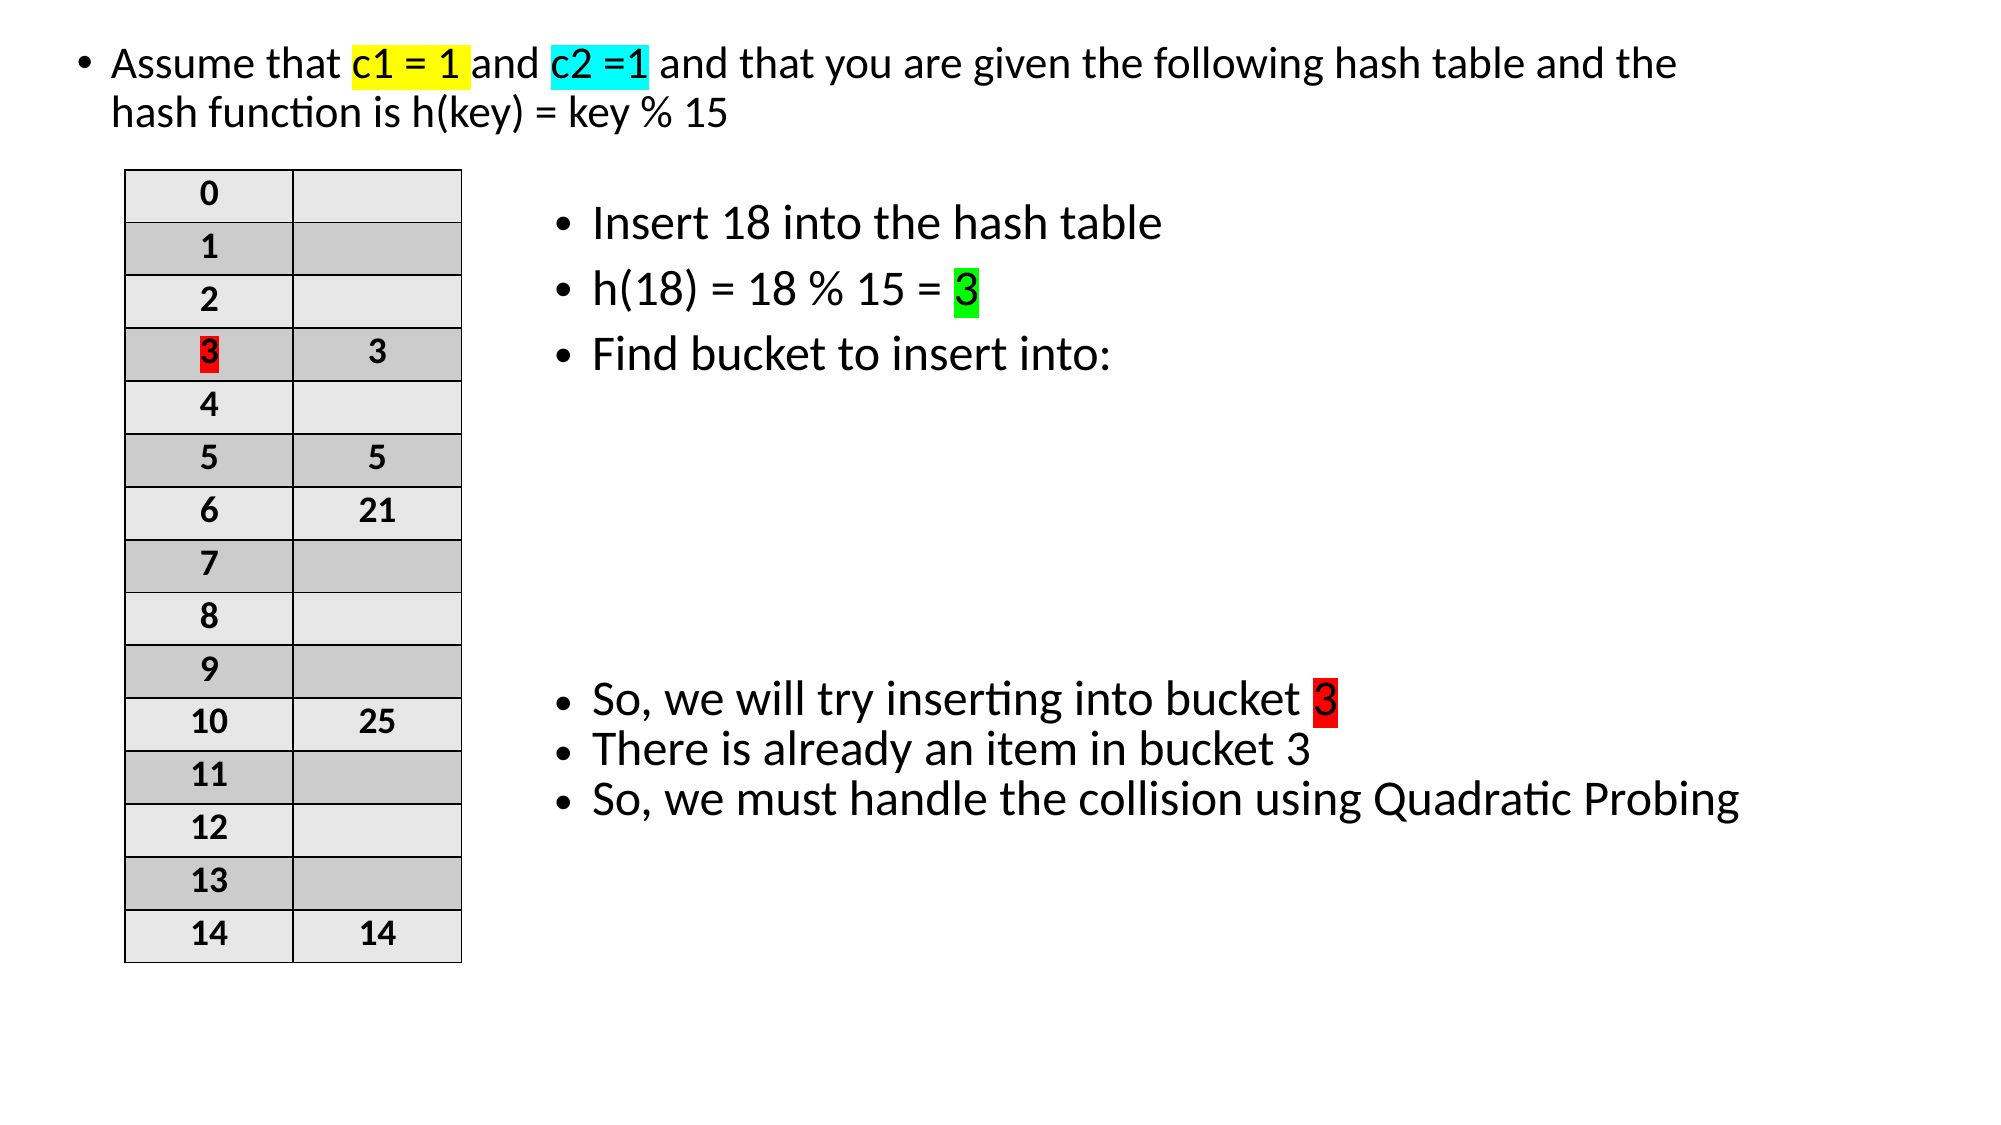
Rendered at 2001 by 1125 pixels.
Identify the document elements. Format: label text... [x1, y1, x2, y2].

table_cell 3 [294, 329, 461, 380]
table_cell [294, 223, 461, 274]
table_cell [294, 593, 461, 644]
table_cell 7 [126, 541, 292, 592]
table_cell 6 [126, 488, 292, 539]
table_header [294, 171, 461, 222]
table_cell 8 [126, 593, 292, 644]
table_cell 11 [126, 752, 292, 803]
table_cell 5 [126, 435, 292, 486]
table_cell [294, 805, 461, 856]
table_cell 14 [126, 911, 292, 962]
table_header 0 [126, 171, 292, 222]
table_cell 2 [126, 276, 292, 327]
list Assume that c1 = 1 and c2 =1 and that you are given the following hash table and the hash function is h(key) = key % 15 [61, 32, 1787, 147]
table_cell 3 [126, 329, 292, 380]
table_cell [294, 276, 461, 327]
table_cell [294, 752, 461, 803]
table_cell 9 [126, 646, 292, 697]
table_cell [294, 646, 461, 697]
table_cell 12 [126, 805, 292, 856]
table_cell [294, 541, 461, 592]
table_cell 4 [126, 382, 292, 433]
table_cell 21 [294, 488, 461, 539]
table_cell 1 [126, 223, 292, 274]
table_cell 25 [294, 699, 461, 750]
table_cell 10 [126, 699, 292, 750]
table_cell [294, 382, 461, 433]
table_cell 5 [294, 435, 461, 486]
table_cell [294, 858, 461, 909]
table_cell 14 [294, 911, 461, 962]
table_cell 13 [126, 858, 292, 909]
